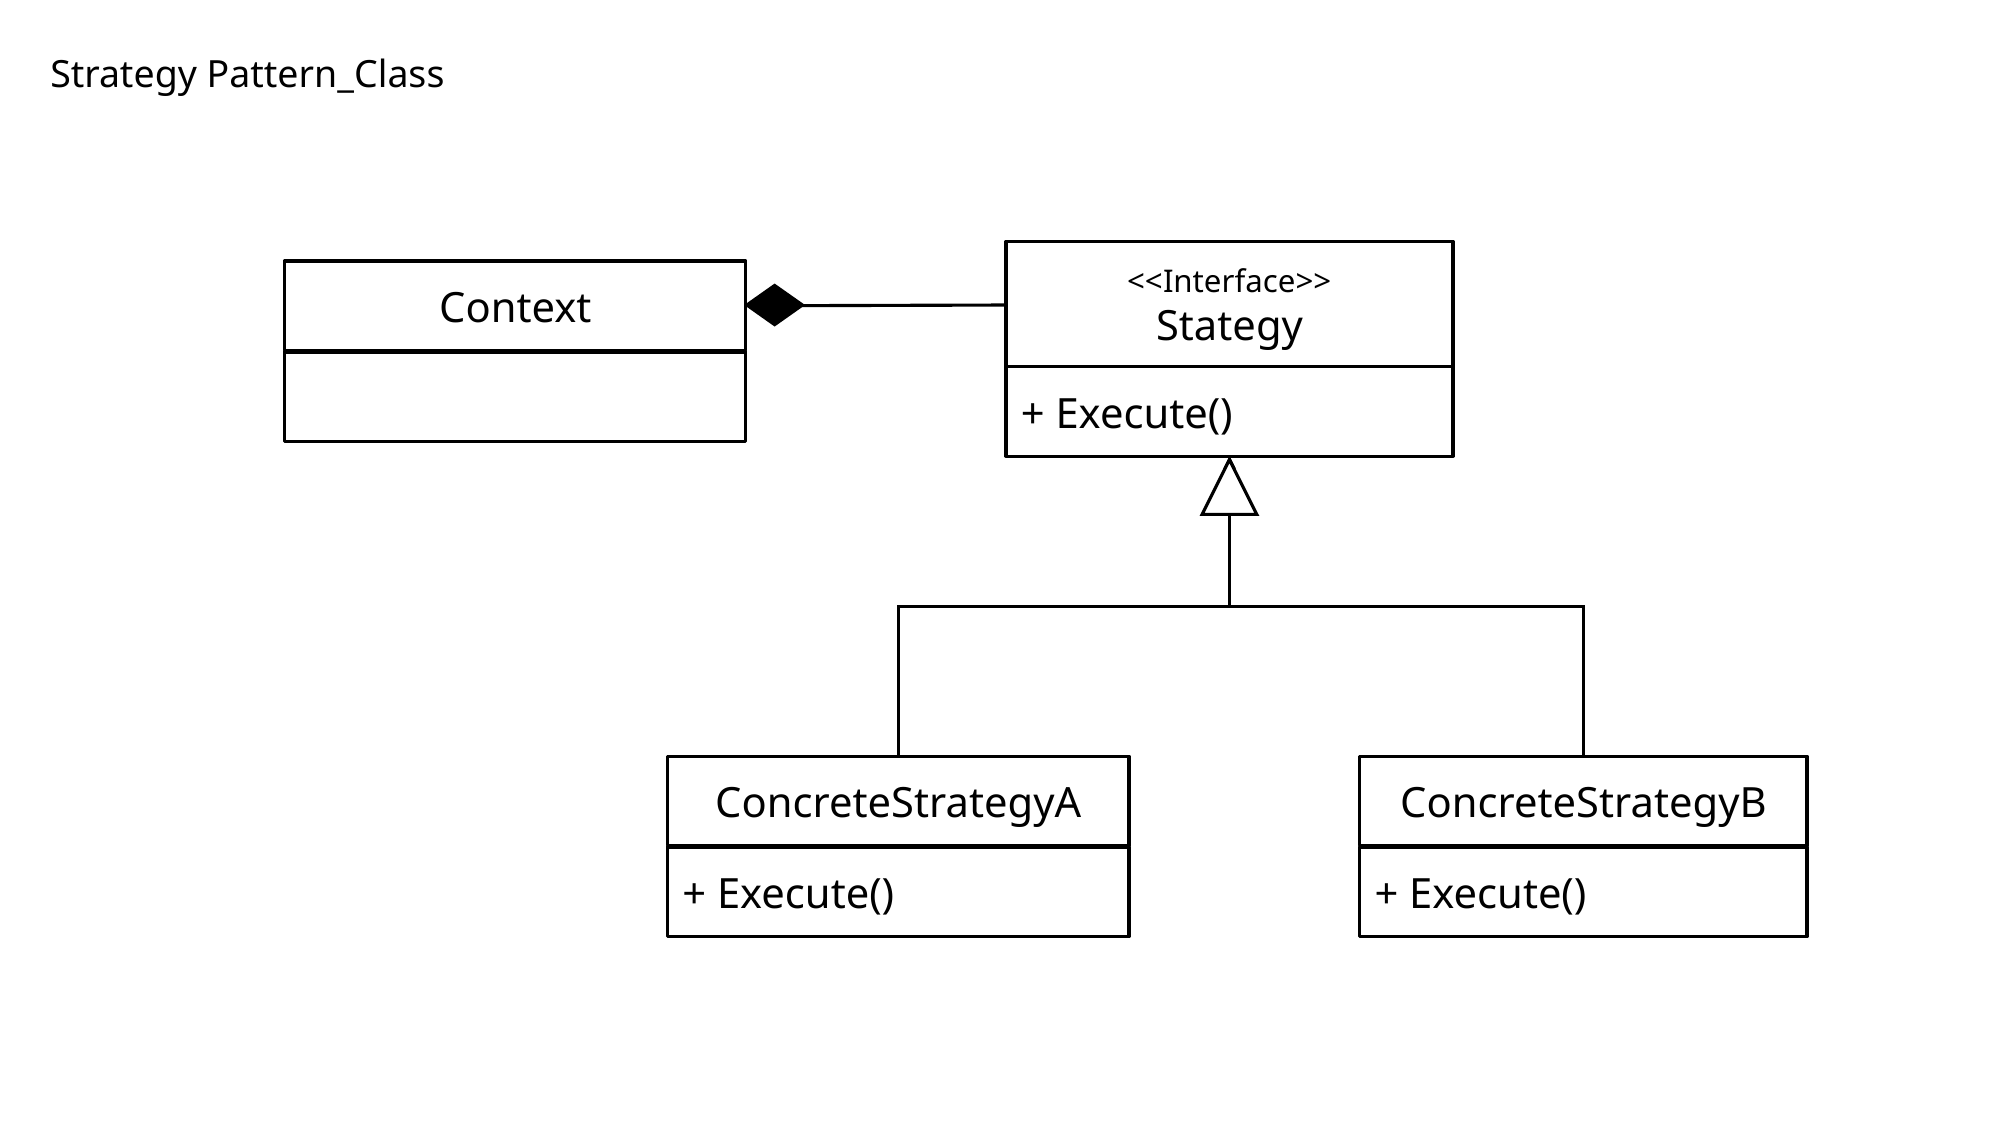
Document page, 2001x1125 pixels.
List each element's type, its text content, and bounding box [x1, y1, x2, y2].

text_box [1359, 755, 1808, 938]
text_box Strategy Pattern_Class [35, 42, 460, 102]
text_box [1005, 240, 1454, 457]
text_box [746, 283, 804, 305]
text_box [1257, 429, 1556, 784]
text_box [746, 307, 801, 327]
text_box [284, 260, 746, 443]
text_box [914, 440, 1214, 772]
text_box [1214, 457, 1257, 516]
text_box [667, 755, 1130, 938]
